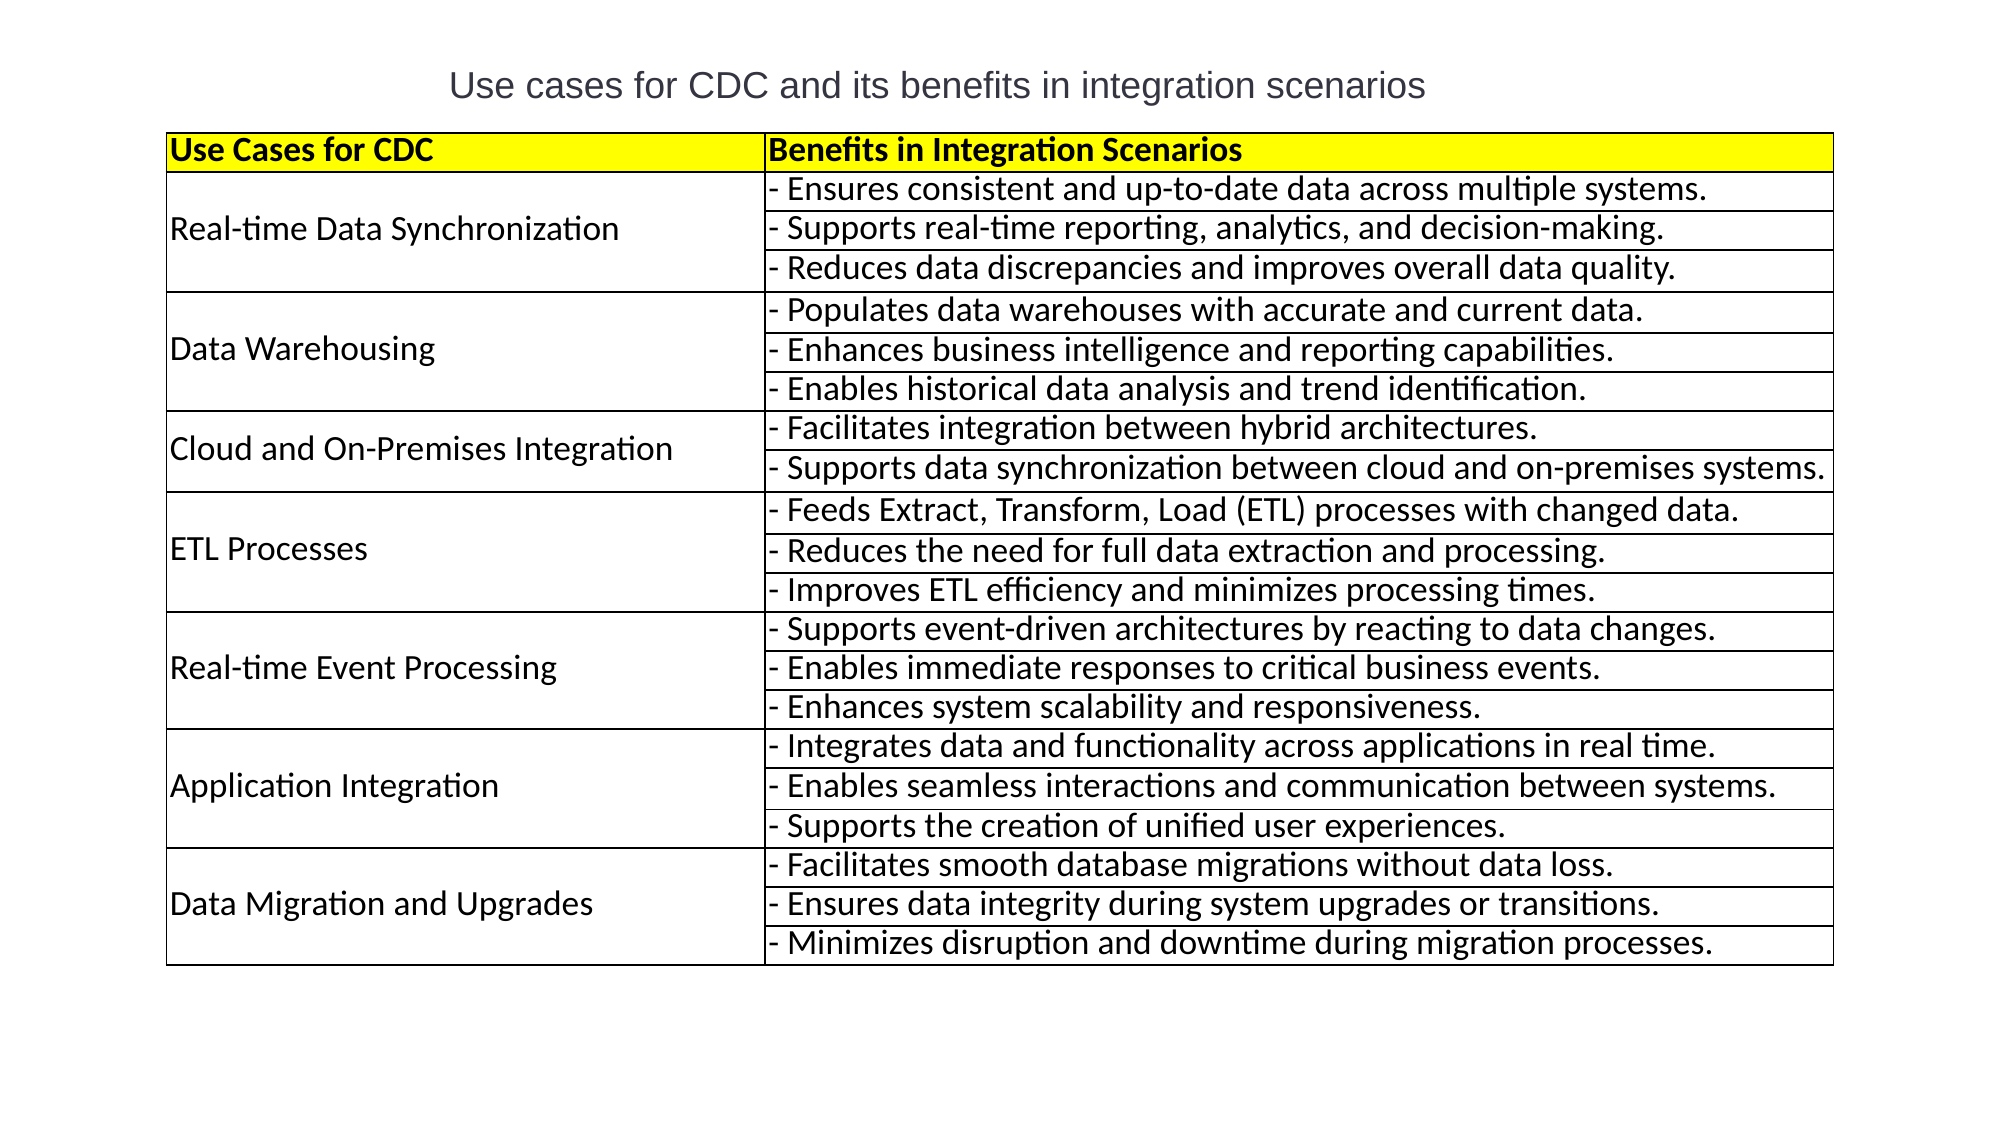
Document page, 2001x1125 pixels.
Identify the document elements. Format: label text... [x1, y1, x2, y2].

table_cell - Facilitates integration between hybrid architectures. [766, 412, 1833, 449]
table_cell - Enhances system scalability and responsiveness. [766, 691, 1833, 728]
table_header Use Cases for CDC [167, 134, 764, 171]
table_cell - Enables seamless interactions and communication between systems. [766, 769, 1833, 809]
table_cell Cloud and On-Premises Integration [167, 412, 764, 491]
text_box Use cases for CDC and its benefits in integration scenarios [434, 53, 1566, 114]
table_cell - Improves ETL efficiency and minimizes processing times. [766, 574, 1833, 611]
table_cell - Feeds Extract, Transform, Load (ETL) processes with changed data. [766, 493, 1833, 533]
table_cell - Enables immediate responses to critical business events. [766, 652, 1833, 689]
table_cell Application Integration [167, 730, 764, 847]
table_cell - Supports the creation of unified user experiences. [766, 810, 1833, 847]
table_cell - Facilitates smooth database migrations without data loss. [766, 849, 1833, 886]
table_cell - Supports real-time reporting, analytics, and decision-making. [766, 212, 1833, 249]
table_cell Data Migration and Upgrades [167, 849, 764, 964]
table_cell - Supports event-driven architectures by reacting to data changes. [766, 613, 1833, 650]
table_cell Data Warehousing [167, 293, 764, 410]
table_cell - Enhances business intelligence and reporting capabilities. [766, 334, 1833, 371]
table_cell - Ensures consistent and up-to-date data across multiple systems. [766, 173, 1833, 210]
table_cell Real-time Event Processing [167, 613, 764, 728]
table_cell ETL Processes [167, 493, 764, 611]
table_cell - Enables historical data analysis and trend identification. [766, 373, 1833, 410]
table_cell - Supports data synchronization between cloud and on-premises systems. [766, 451, 1833, 491]
table_header Benefits in Integration Scenarios [766, 134, 1833, 171]
table_cell - Reduces the need for full data extraction and processing. [766, 535, 1833, 572]
table_cell - Ensures data integrity during system upgrades or transitions. [766, 888, 1833, 925]
table_cell - Reduces data discrepancies and improves overall data quality. [766, 251, 1833, 291]
table_cell Real-time Data Synchronization [167, 173, 764, 291]
table_cell - Populates data warehouses with accurate and current data. [766, 293, 1833, 332]
table_cell - Integrates data and functionality across applications in real time. [766, 730, 1833, 767]
table_cell - Minimizes disruption and downtime during migration processes. [766, 927, 1833, 964]
